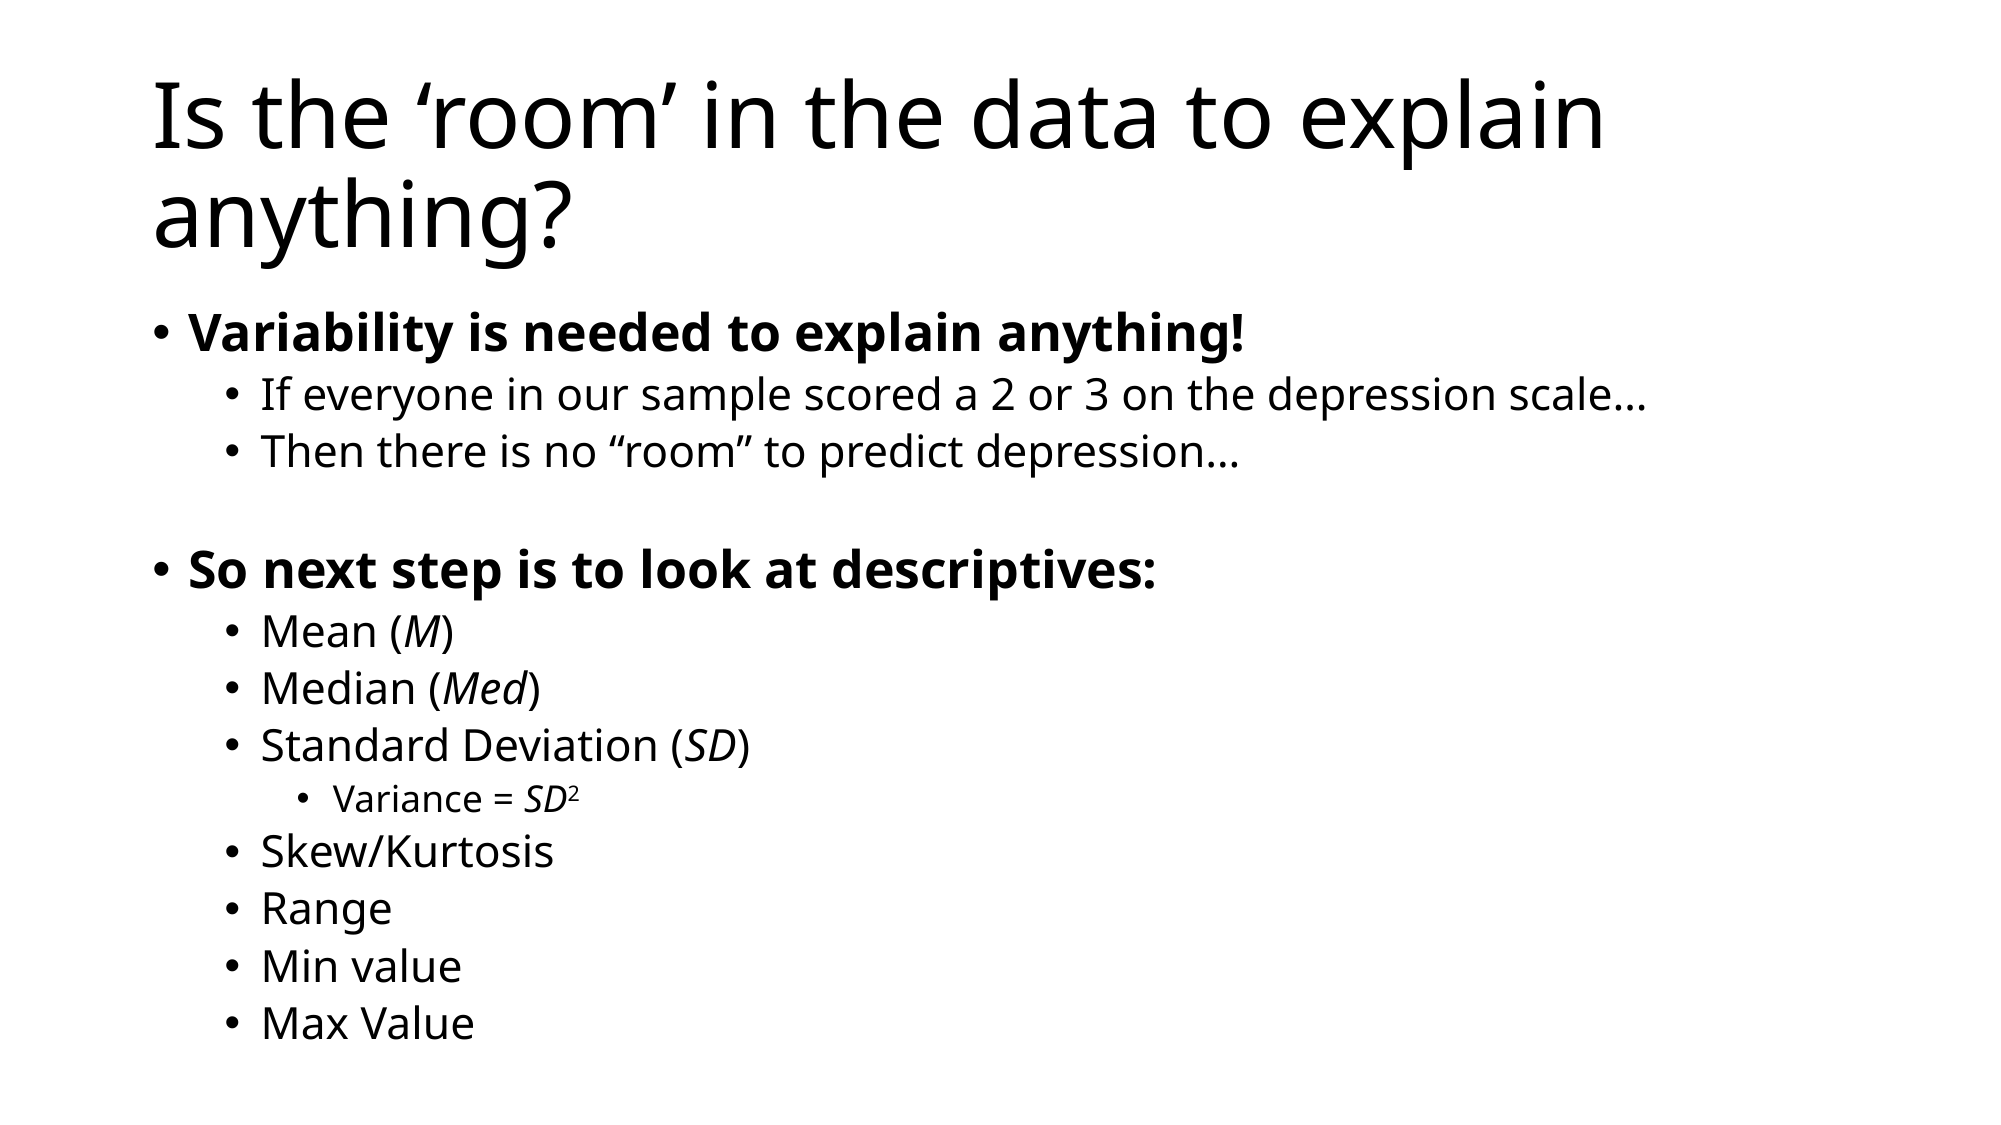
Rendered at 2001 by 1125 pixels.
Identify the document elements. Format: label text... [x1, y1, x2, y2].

list Variability is needed to explain anything! If everyone in our sample scored a 2 or 3 on the depression scale… Then there is no “room” to predict depression… So next step is to look at descriptives: Mean (M) Median (Med) Standard Deviation (SD) Variance = SD2 Skew/Kurtosis Range Min value Max Value [137, 299, 1931, 1066]
title Is the ‘room’ in the data to explain anything? [137, 59, 1863, 278]
